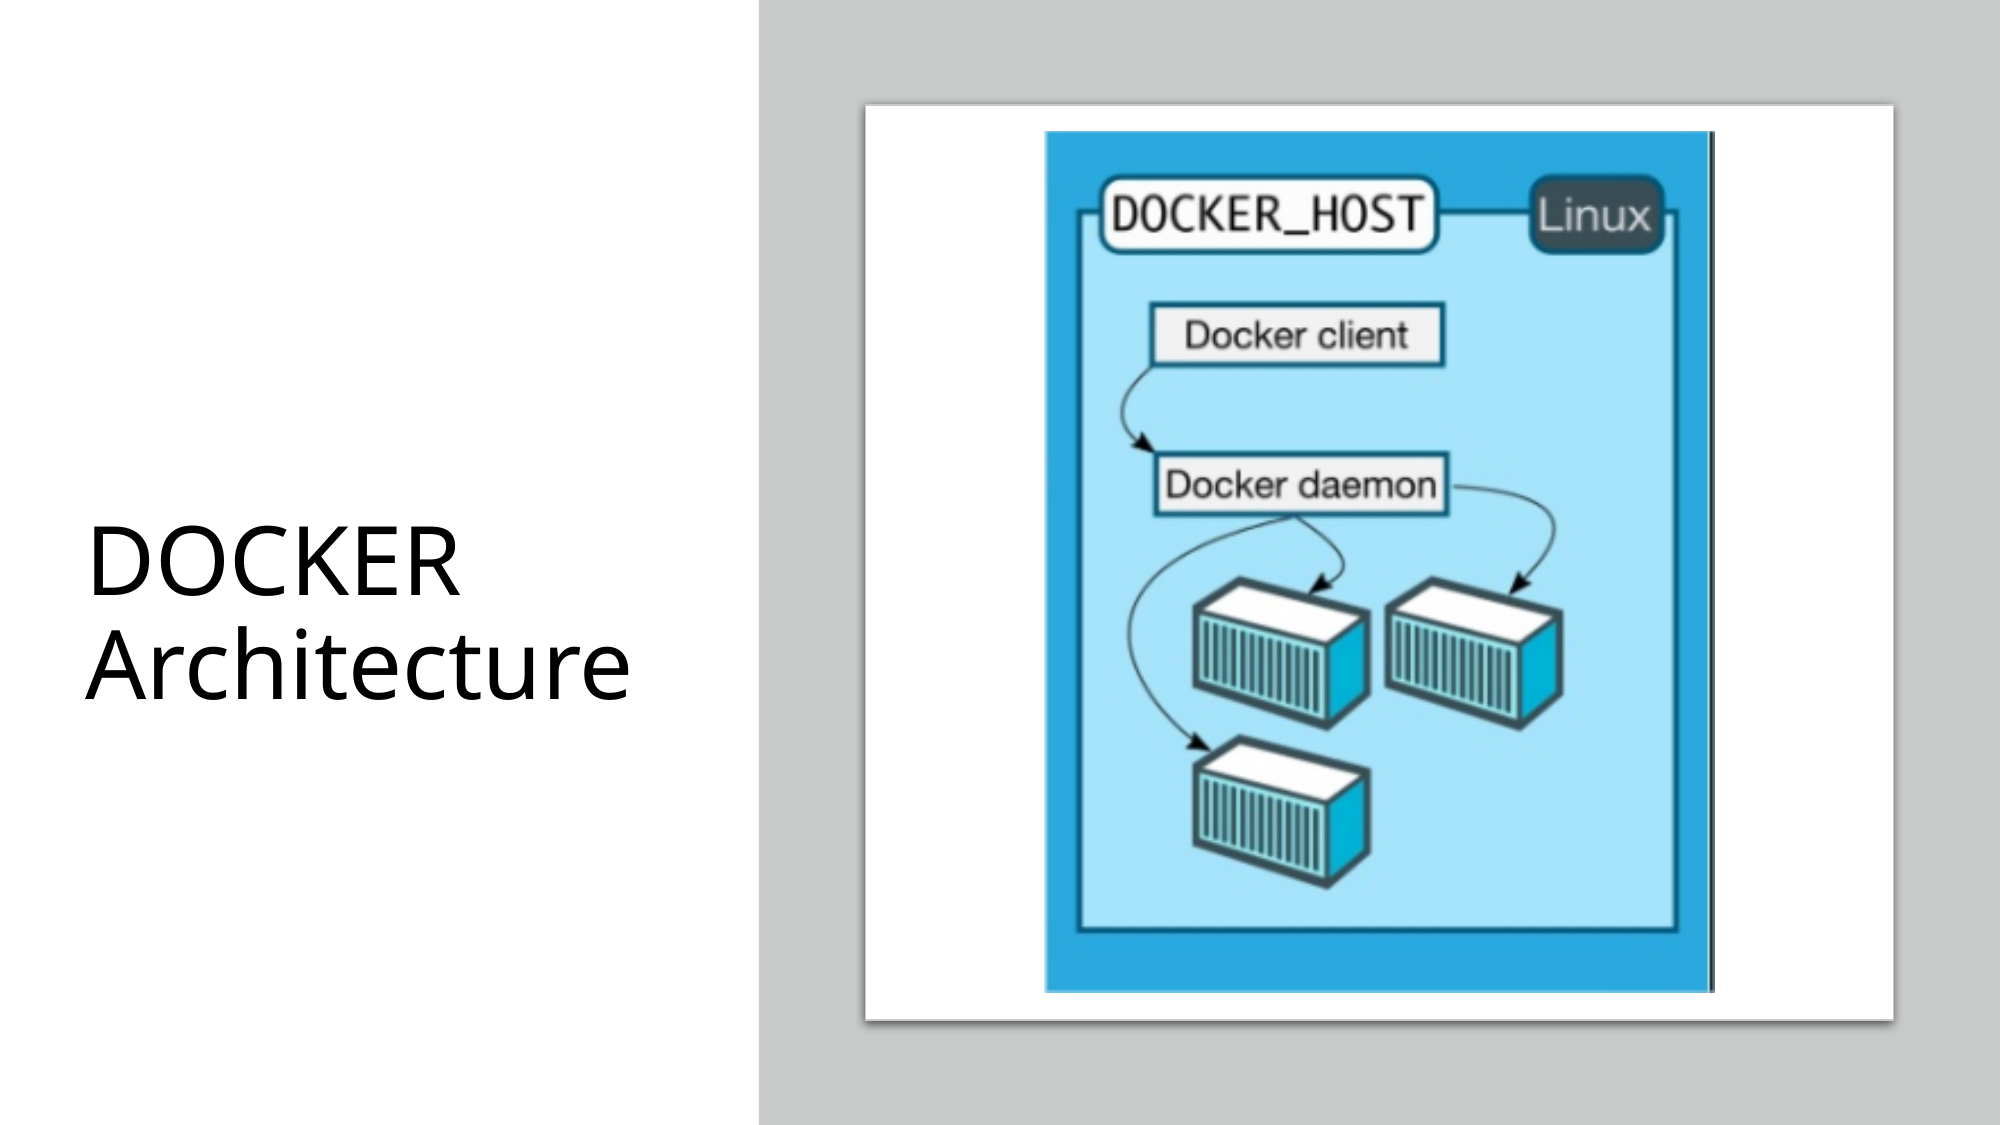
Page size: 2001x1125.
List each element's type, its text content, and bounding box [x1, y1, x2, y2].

text_box [864, 104, 1894, 1021]
text_box [758, 0, 2000, 1125]
text_box DOCKER Architecture [70, 104, 687, 728]
picture [1044, 131, 1715, 993]
